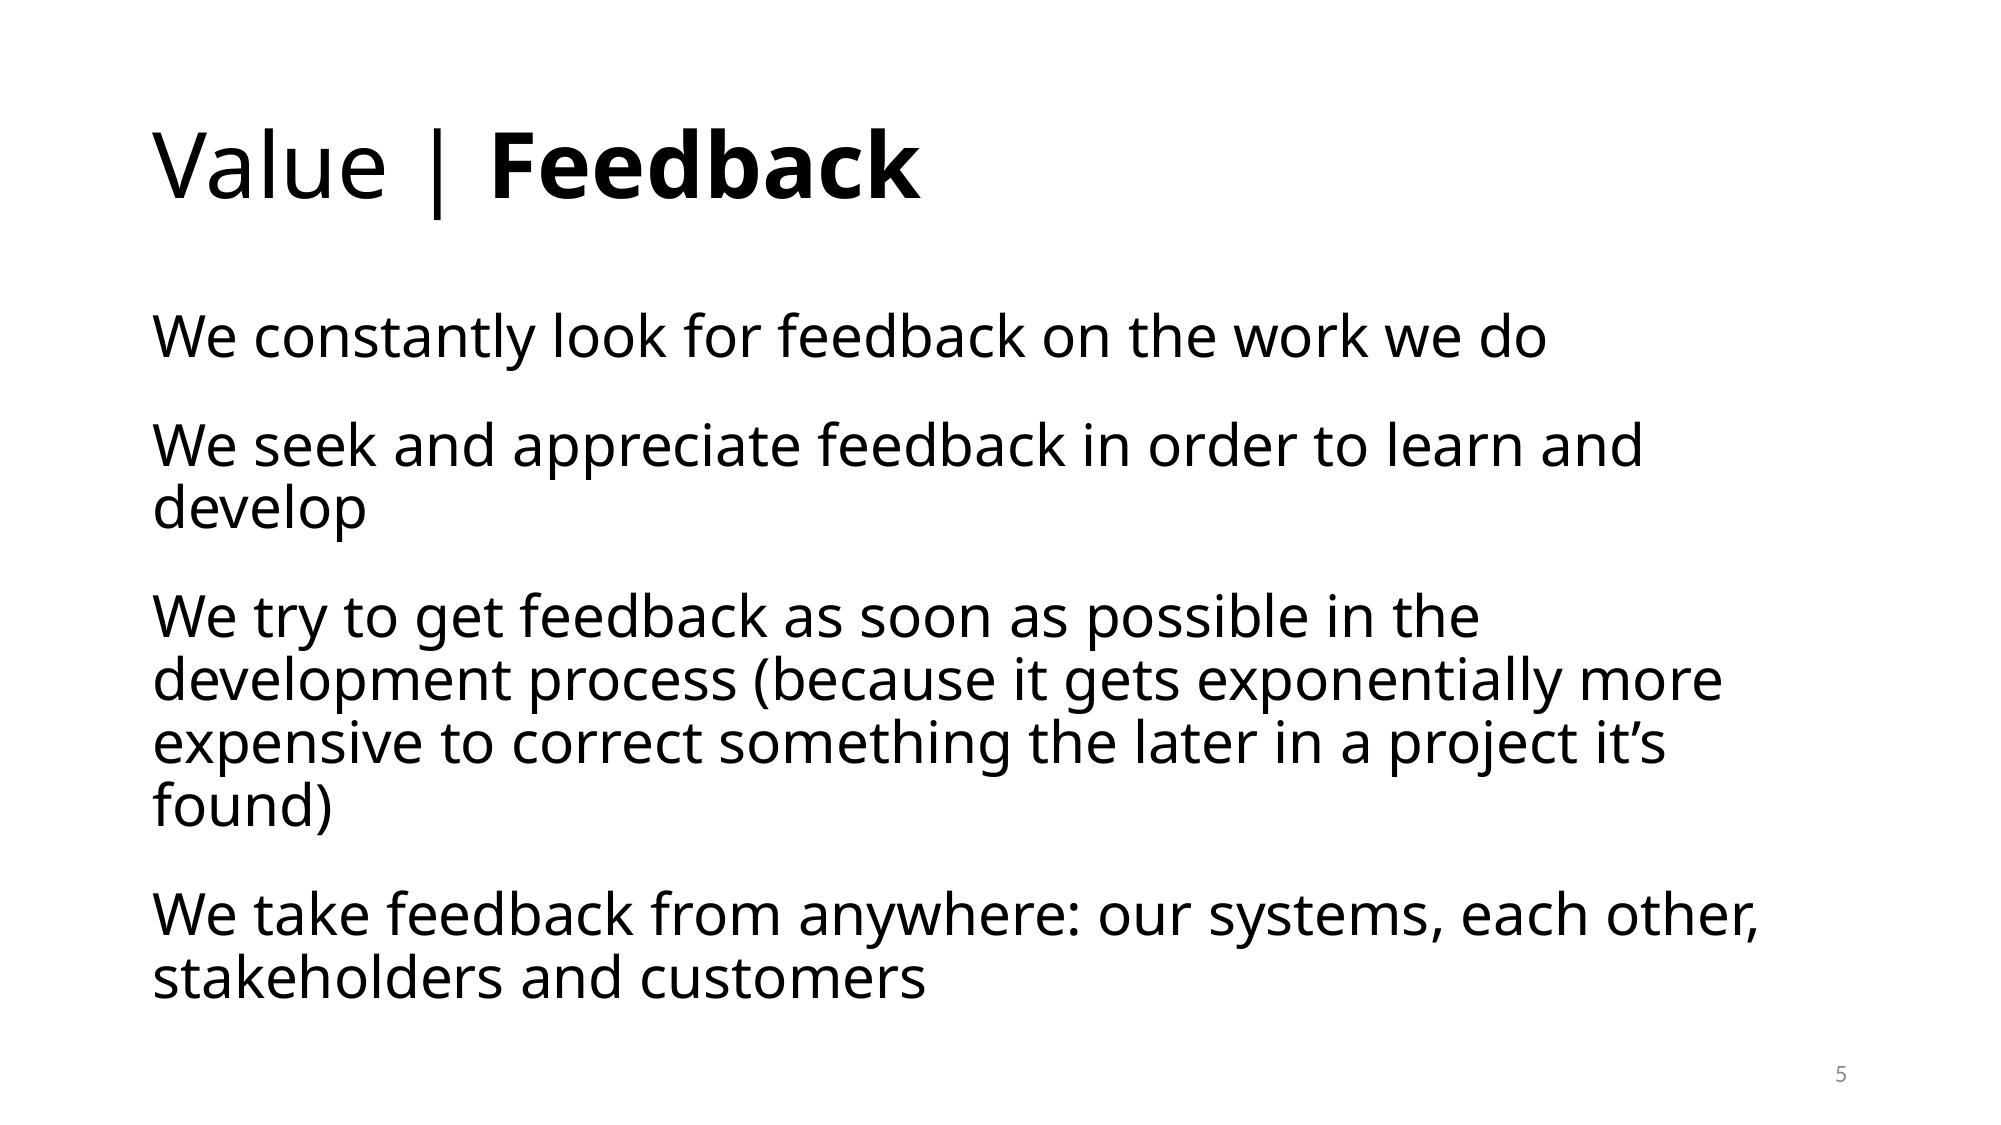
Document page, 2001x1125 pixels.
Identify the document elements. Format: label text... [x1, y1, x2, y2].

list We constantly look for feedback on the work we do We seek and appreciate feedback in order to learn and develop We try to get feedback as soon as possible in the development process (because it gets exponentially more expensive to correct something the later in a project it’s found) We take feedback from anywhere: our systems, each other, stakeholders and customers [137, 299, 1863, 1014]
slide_number 5 [1412, 1042, 1863, 1103]
title Value | Feedback [137, 59, 1863, 278]
